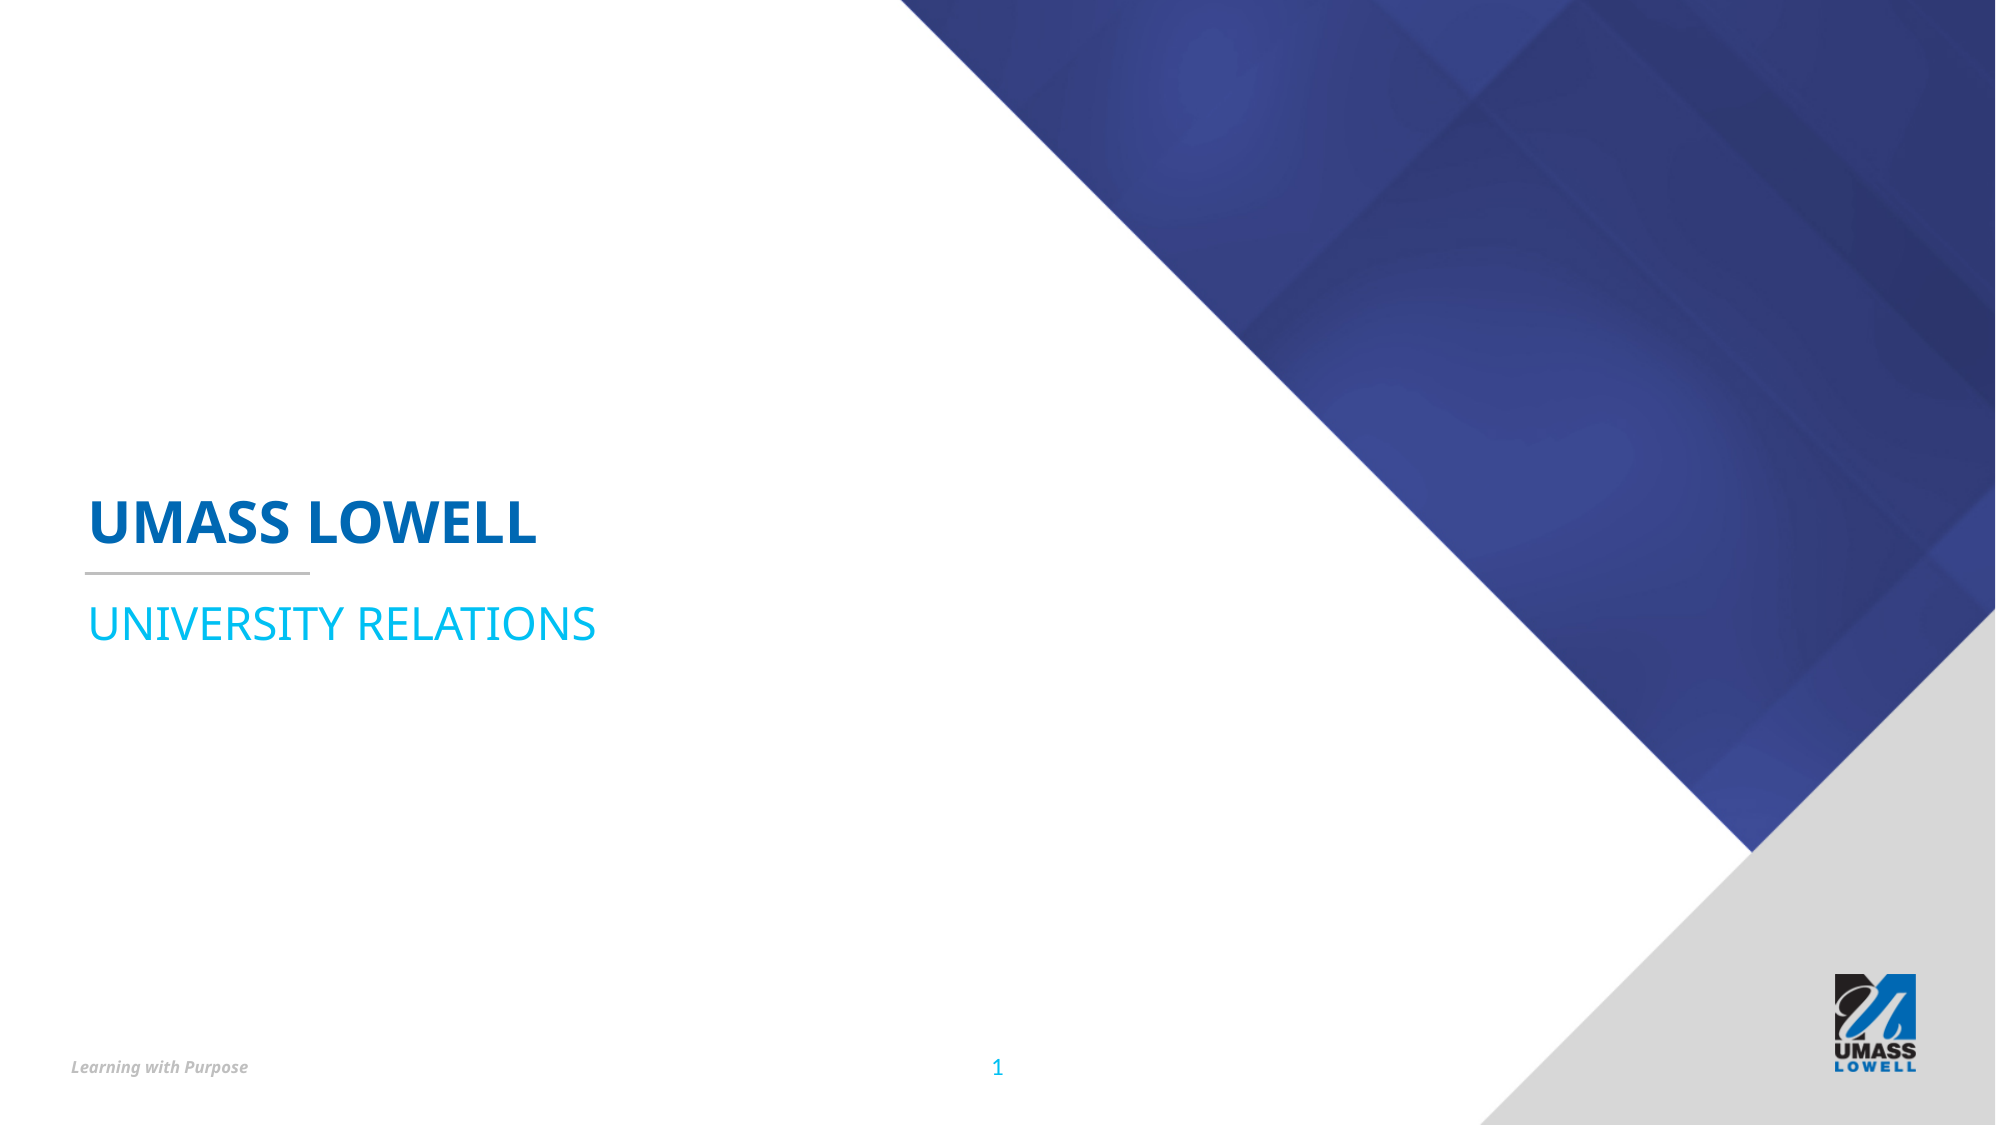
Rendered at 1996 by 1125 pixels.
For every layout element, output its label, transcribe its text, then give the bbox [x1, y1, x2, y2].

subtitle University Relations [72, 587, 1248, 825]
picture [0, 0, 1996, 1125]
title Umass Lowell [72, 324, 1248, 563]
slide_number 1 [964, 1042, 1031, 1103]
